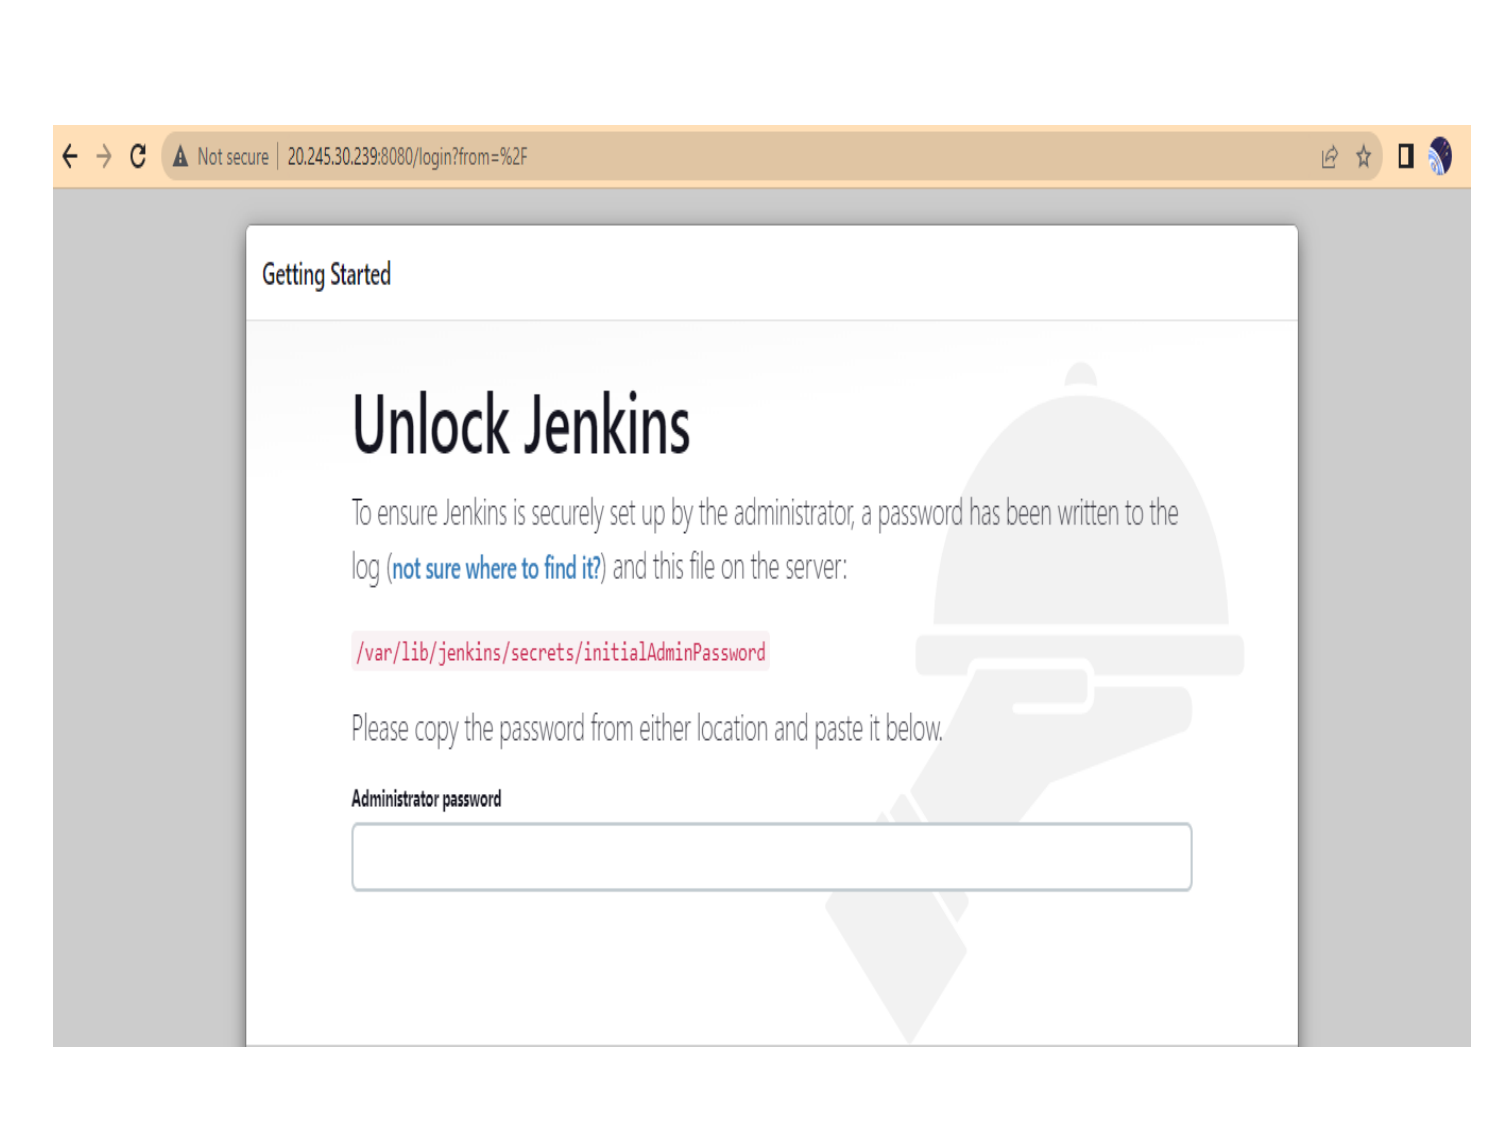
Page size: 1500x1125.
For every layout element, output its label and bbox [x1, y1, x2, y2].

picture [52, 125, 1471, 1047]
